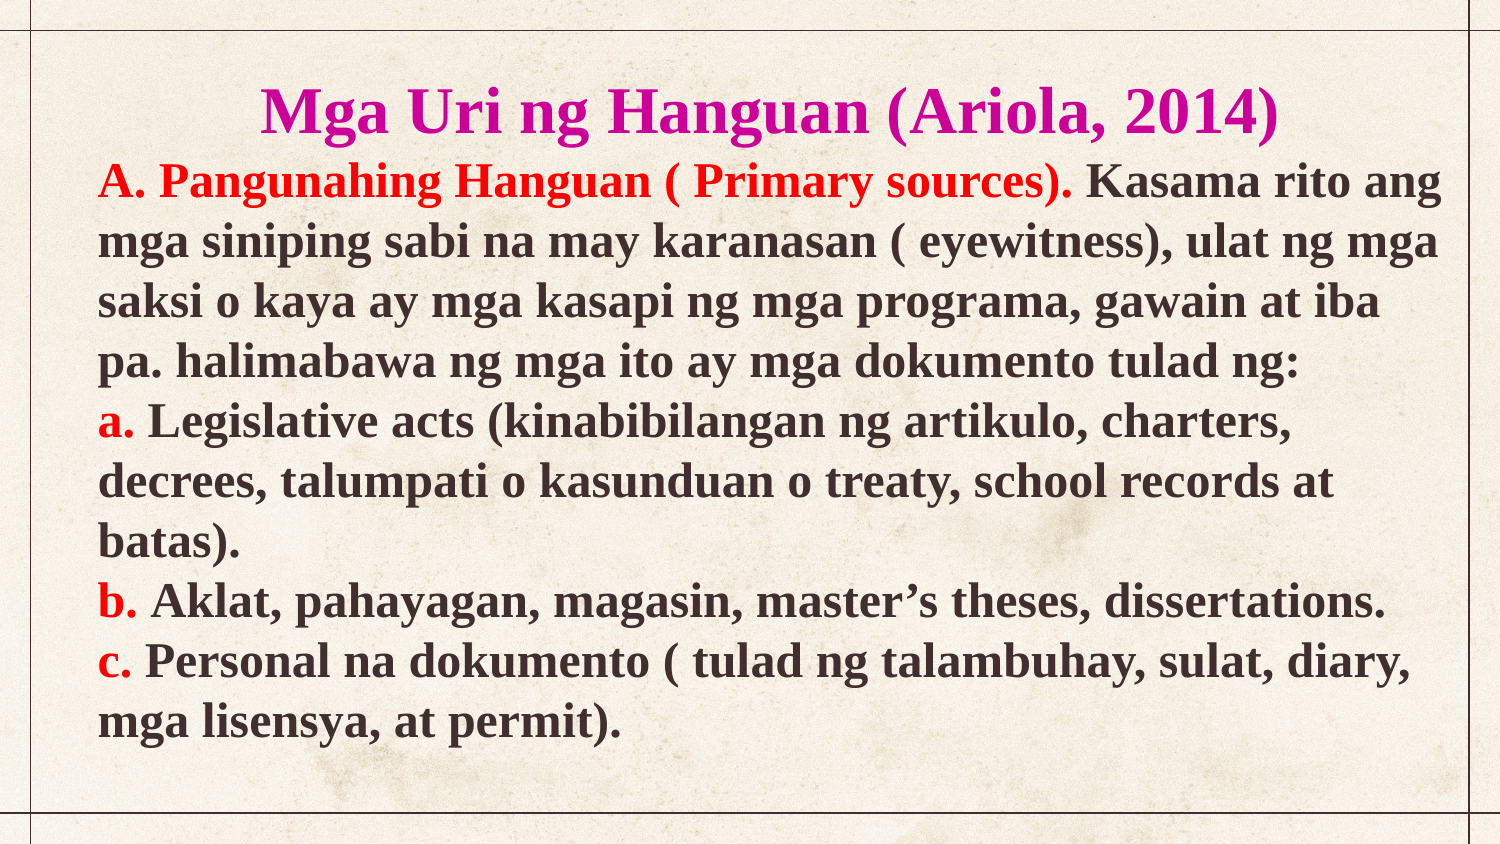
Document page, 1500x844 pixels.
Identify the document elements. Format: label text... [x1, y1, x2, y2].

text_box Mga Uri ng Hanguan (Ariola, 2014) A. Pangunahing Hanguan ( Primary sources). Kasama rito ang mga siniping sabi na may karanasan ( eyewitness), ulat ng mga saksi o kaya ay mga kasapi ng mga programa, gawain at iba pa. halimabawa ng mga ito ay mga dokumento tulad ng: a. Legislative acts (kinabibilangan ng artikulo, charters, decrees, talumpati o kasunduan o treaty, school records at batas). b. Aklat, pahayagan, magasin, master’s theses, dissertations. c. Personal na dokumento ( tulad ng talambuhay, sulat, diary, mga lisensya, at permit). [82, 0, 1460, 844]
